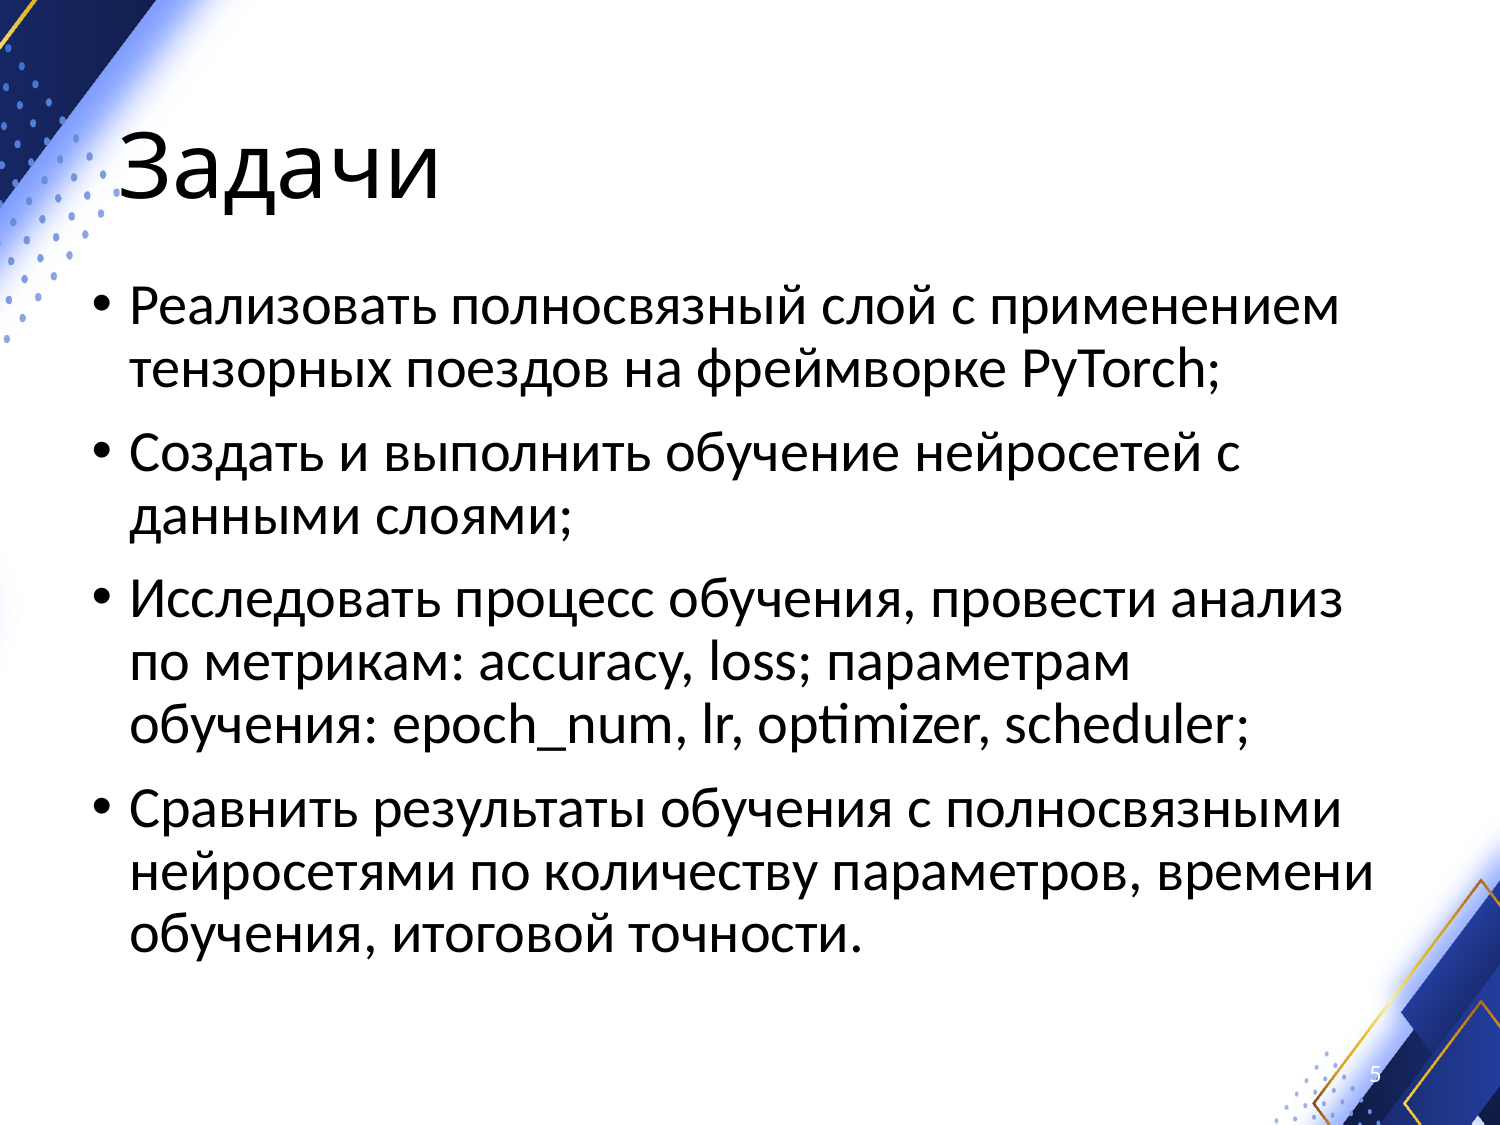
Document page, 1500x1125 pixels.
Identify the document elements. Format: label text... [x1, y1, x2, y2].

list Реализовать полносвязный слой с применением тензорных поездов на фреймворке PyTorch; Создать и выполнить обучение нейросетей с данными слоями; Исследовать процесс обучения, провести анализ по метрикам: accuracy, loss; параметрам обучения: epoch_num, lr, optimizer, scheduler; Сравнить результаты обучения с полносвязными нейросетями по количеству параметров, времени обучения, итоговой точности. [76, 267, 1397, 1024]
title Задачи [103, 59, 1397, 267]
picture [0, 0, 1500, 1125]
slide_number 5 [1059, 1042, 1397, 1103]
